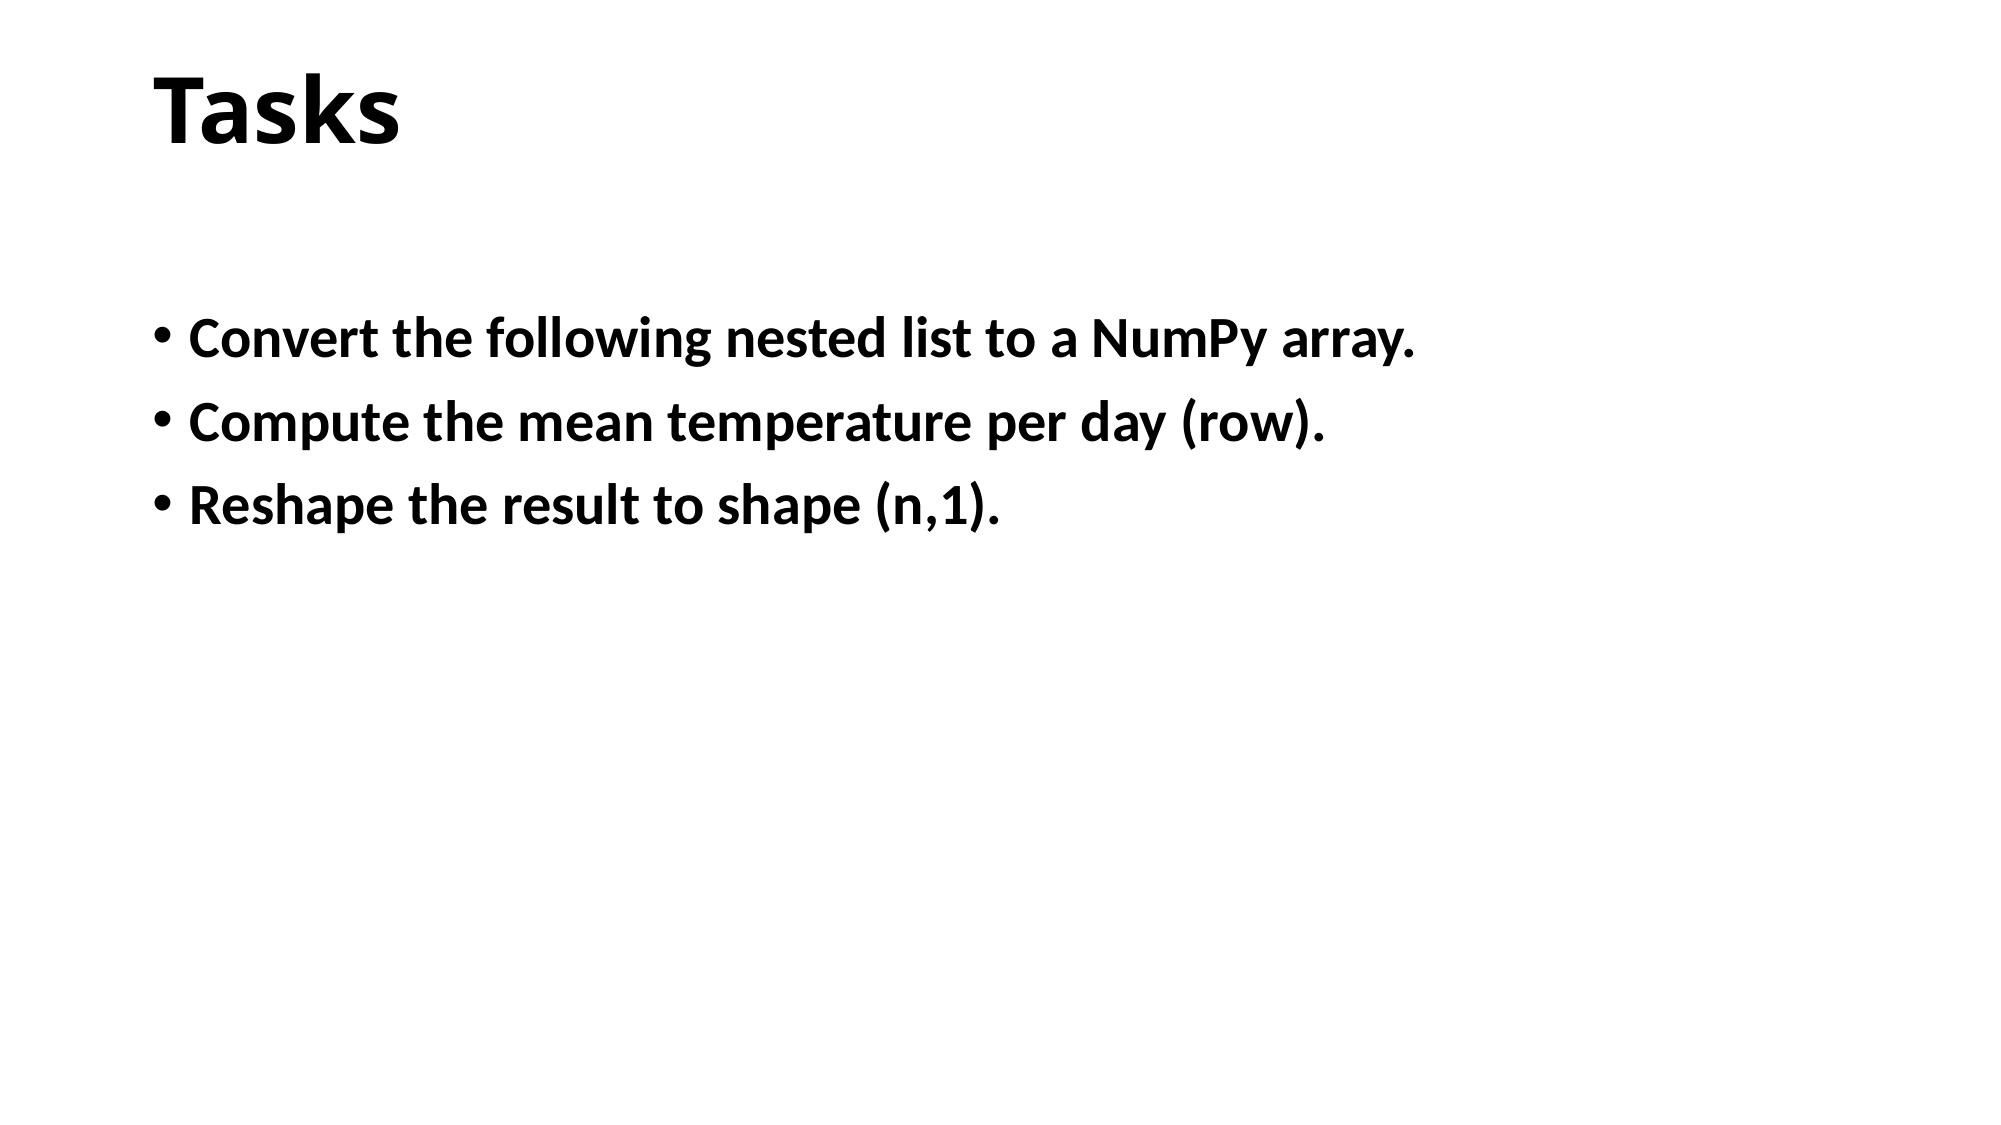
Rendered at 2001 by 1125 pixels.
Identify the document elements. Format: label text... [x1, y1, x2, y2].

title Tasks [137, 59, 1863, 278]
list Convert the following nested list to a NumPy array. Compute the mean temperature per day (row). Reshape the result to shape (n,1). [137, 299, 1863, 1014]
